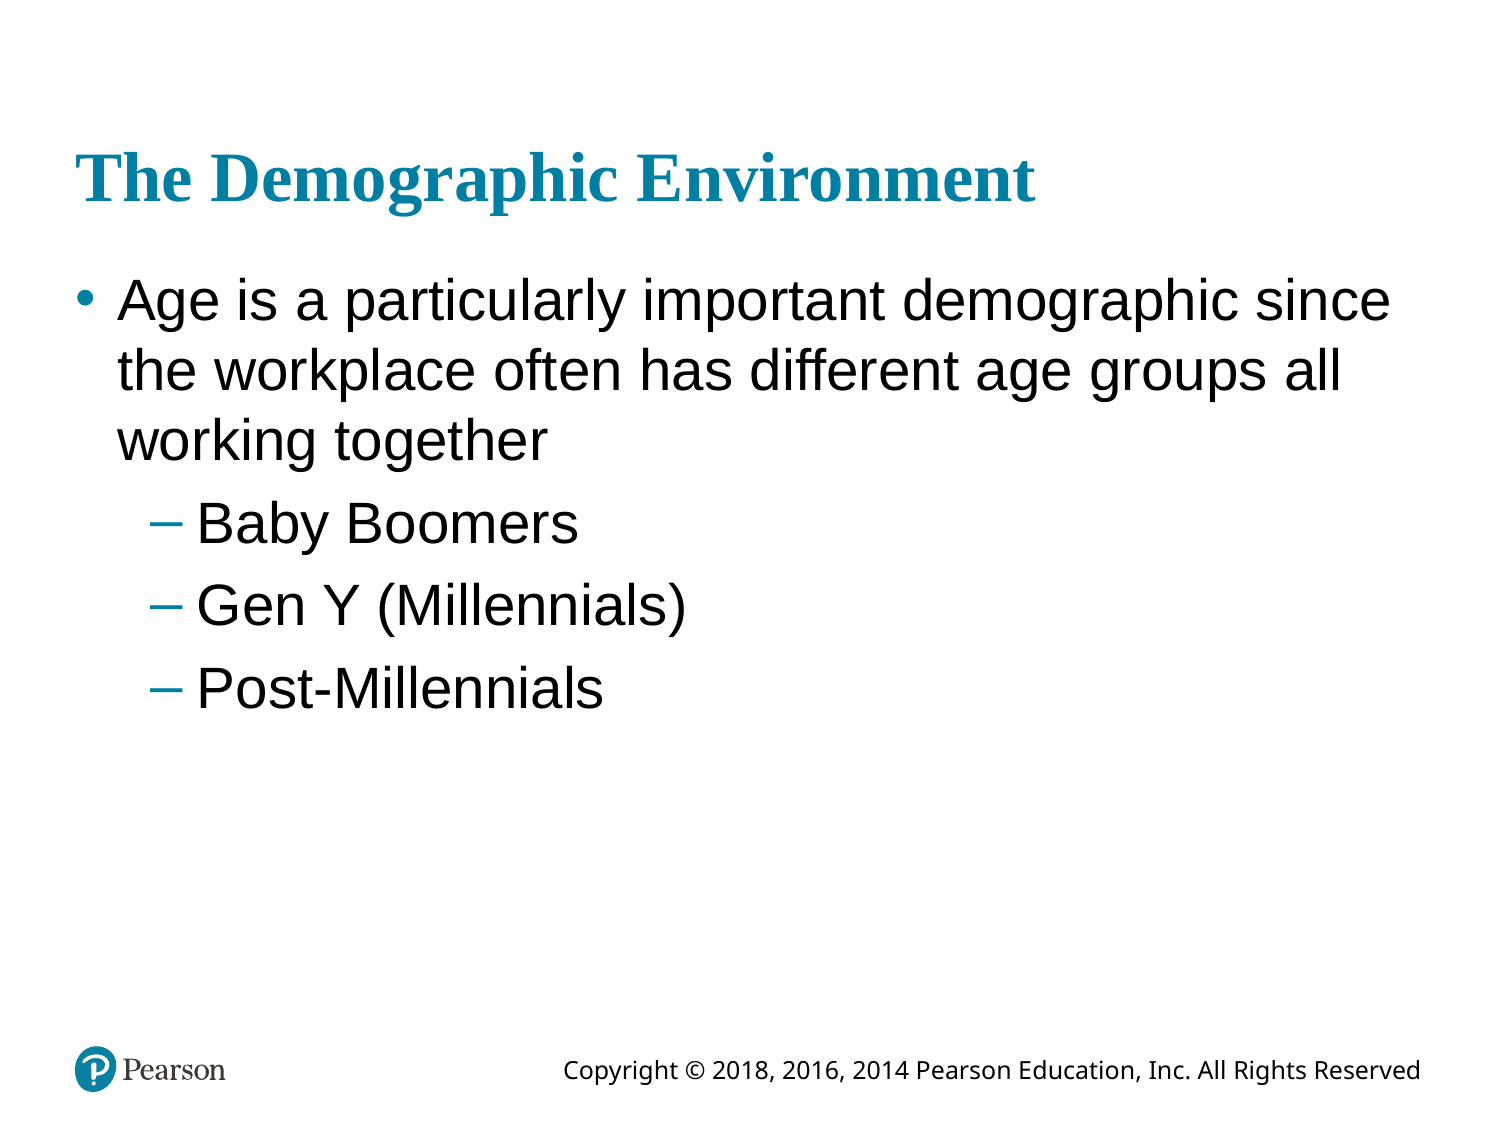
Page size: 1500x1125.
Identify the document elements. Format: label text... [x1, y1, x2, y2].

list Age is a particularly important demographic since the workplace often has different age groups all working together Baby Boomers Gen Y (Millennials) Post-Millennials [75, 262, 1425, 1005]
title The Demographic Environment [75, 35, 1425, 216]
